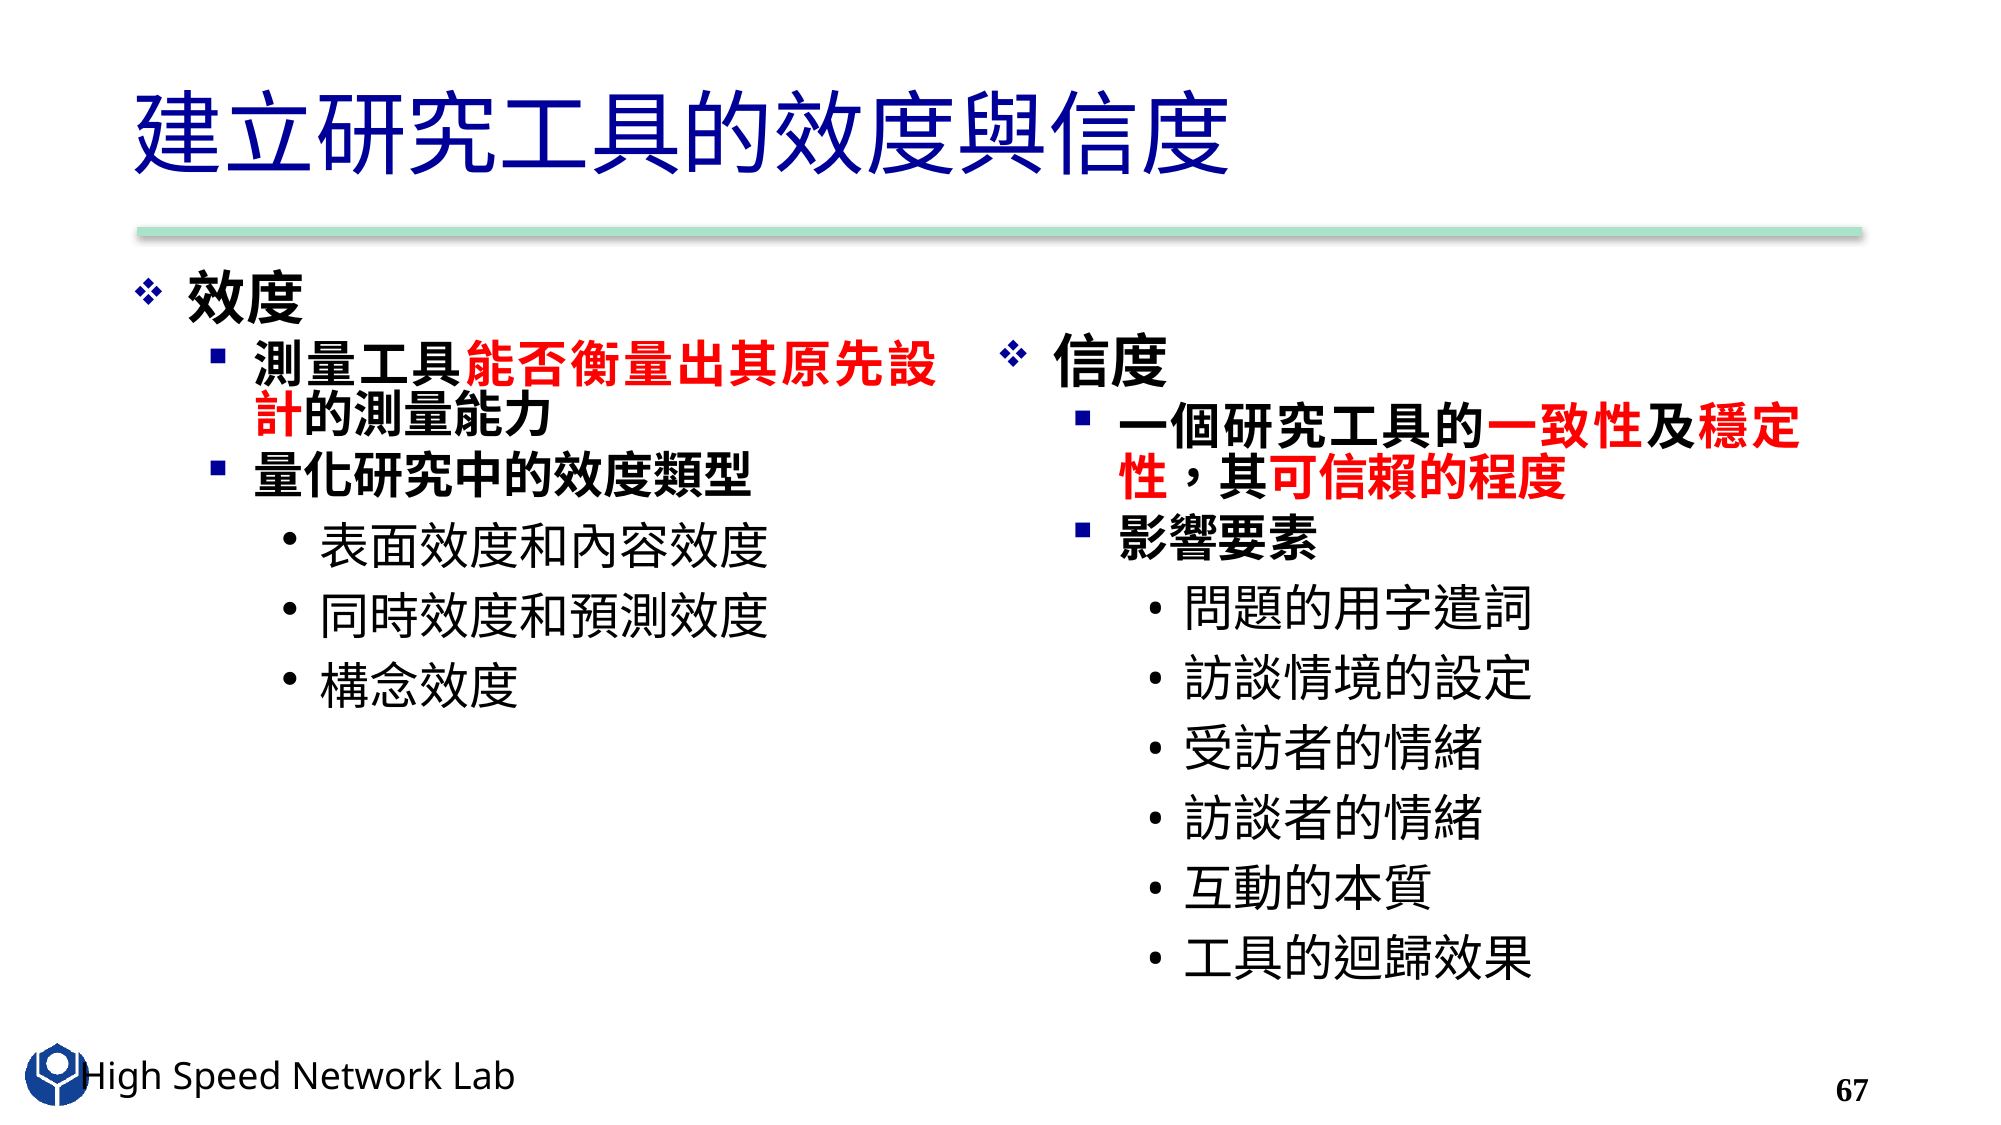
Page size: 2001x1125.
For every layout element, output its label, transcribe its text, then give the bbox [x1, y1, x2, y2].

slide_number 67 [1820, 1059, 1969, 1106]
picture [25, 1043, 89, 1106]
title 建立研究工具的效度與信度 [116, 37, 1817, 225]
list 效度 測量工具能否衡量出其原先設計的測量能力 量化研究中的效度類型 表面效度和內容效度 同時效度和預測效度 構念效度 信度 一個研究工具的一致性及穩定性，其可信賴的程度 影響要素 問題的用字遣詞 訪談情境的設定 受訪者的情緒 訪談者的情緒 互動的本質 工具的迴歸效果 [116, 264, 1817, 1027]
